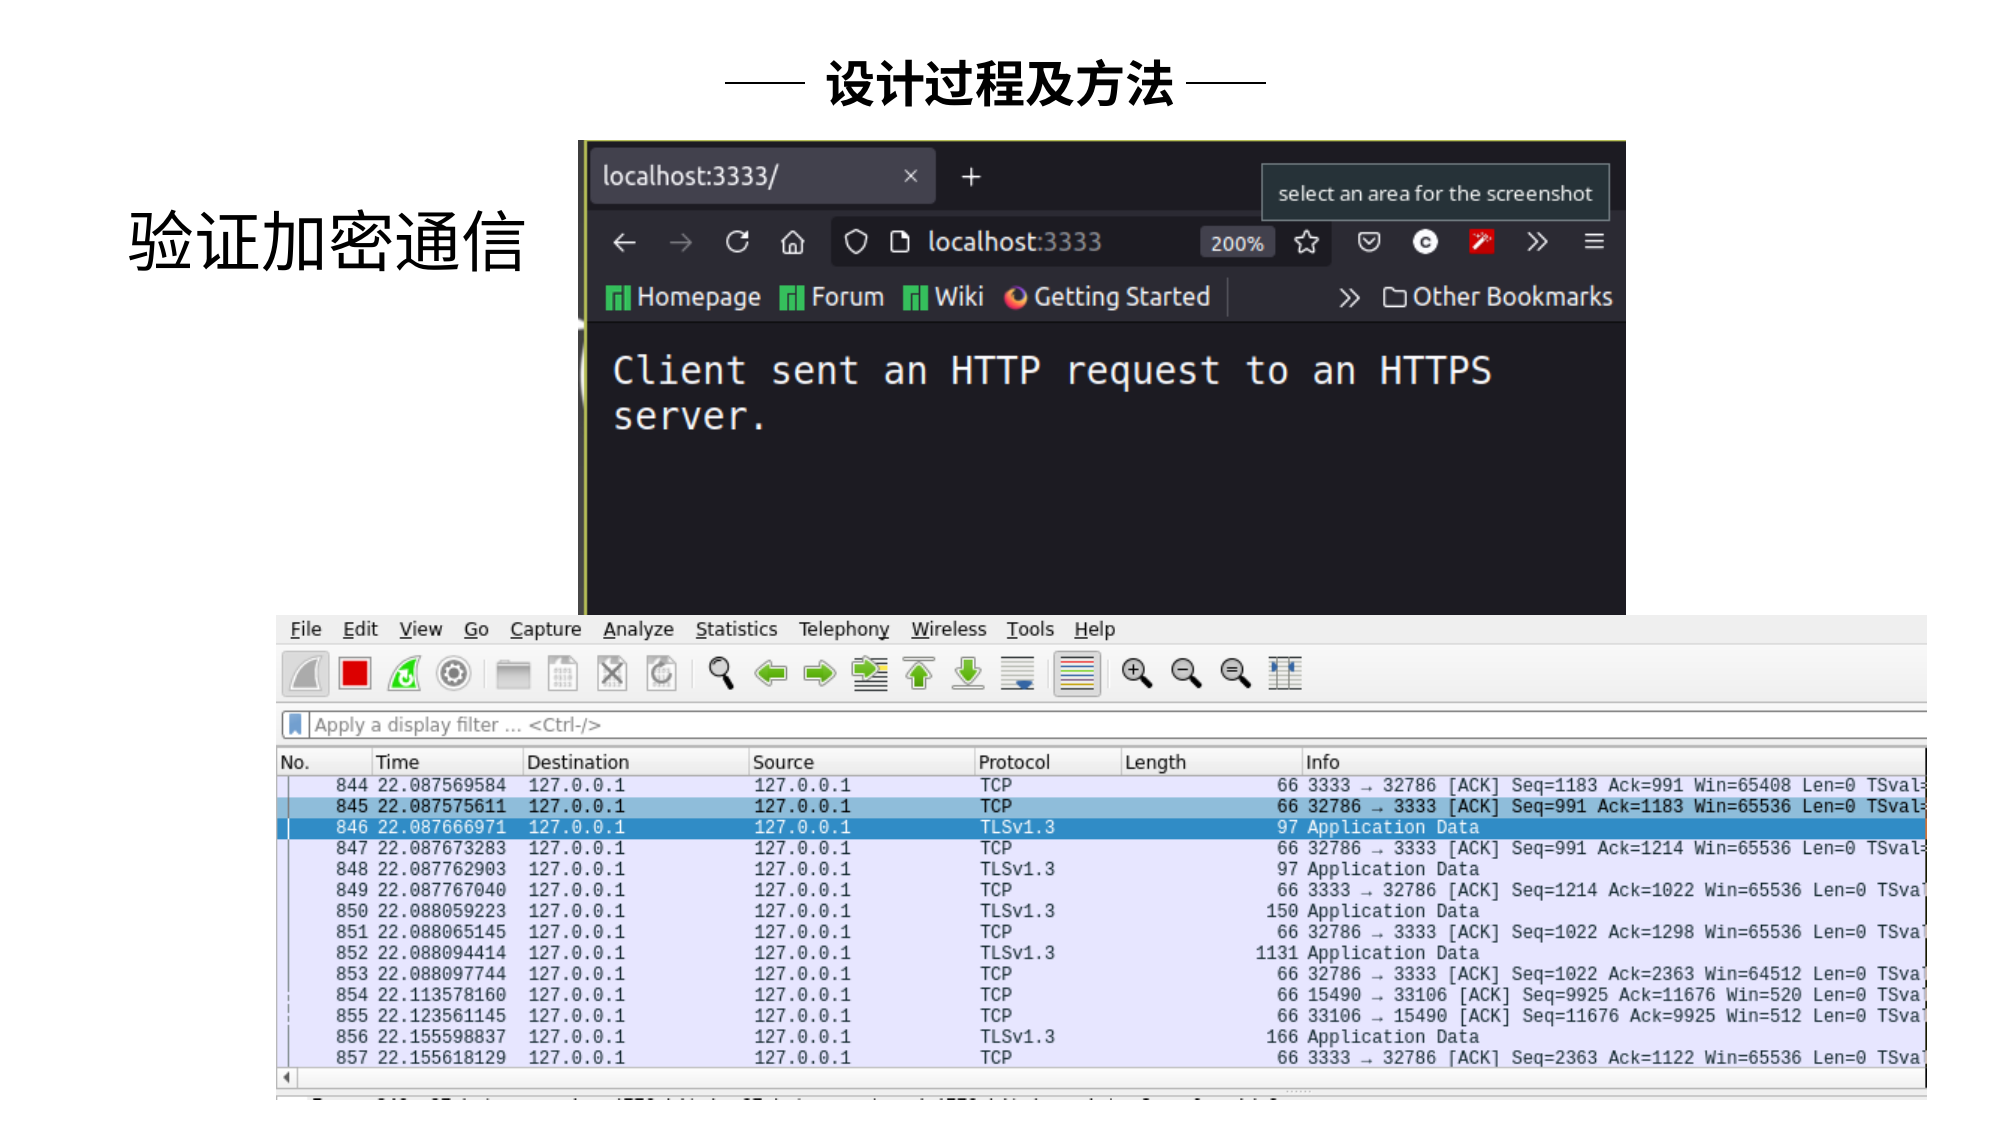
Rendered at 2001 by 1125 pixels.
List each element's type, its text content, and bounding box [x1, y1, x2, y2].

picture [276, 140, 1927, 1100]
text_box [683, 45, 1317, 122]
text_box 验证加密通信 [112, 191, 544, 287]
